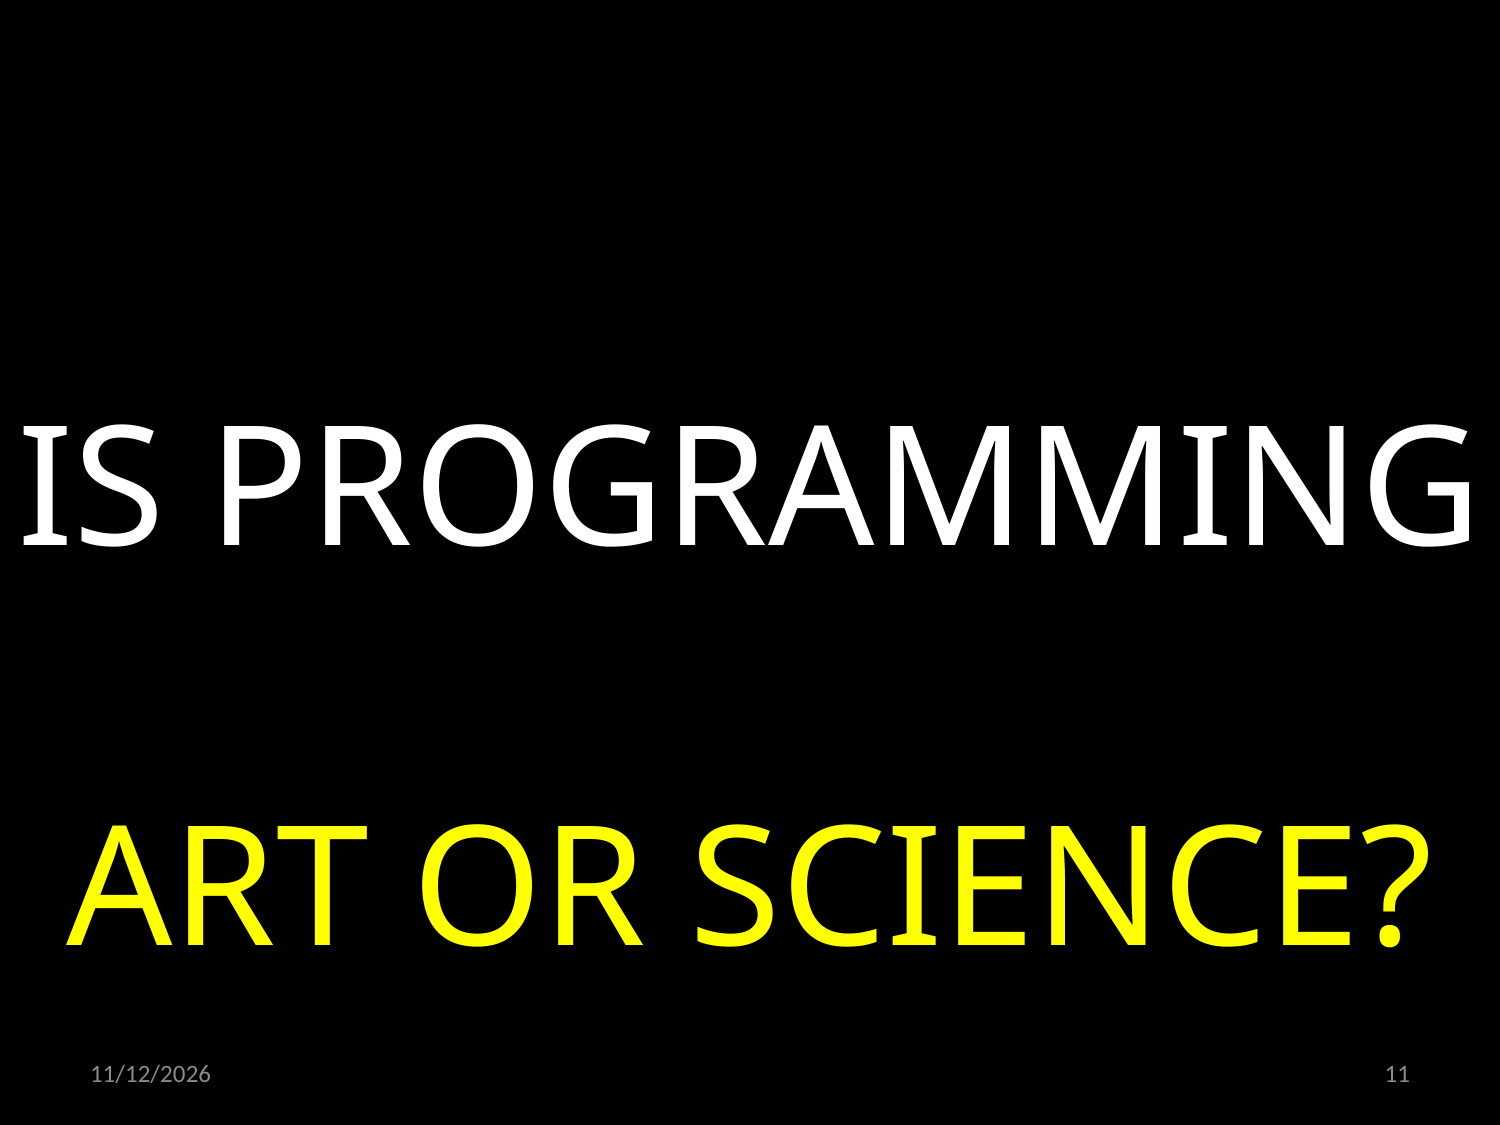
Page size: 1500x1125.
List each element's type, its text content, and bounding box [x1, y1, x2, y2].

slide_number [75, 1042, 425, 1103]
slide_number 11 [1074, 1042, 1425, 1103]
text_box IS PROGRAMMING ART OR SCIENCE? [0, 371, 1500, 473]
